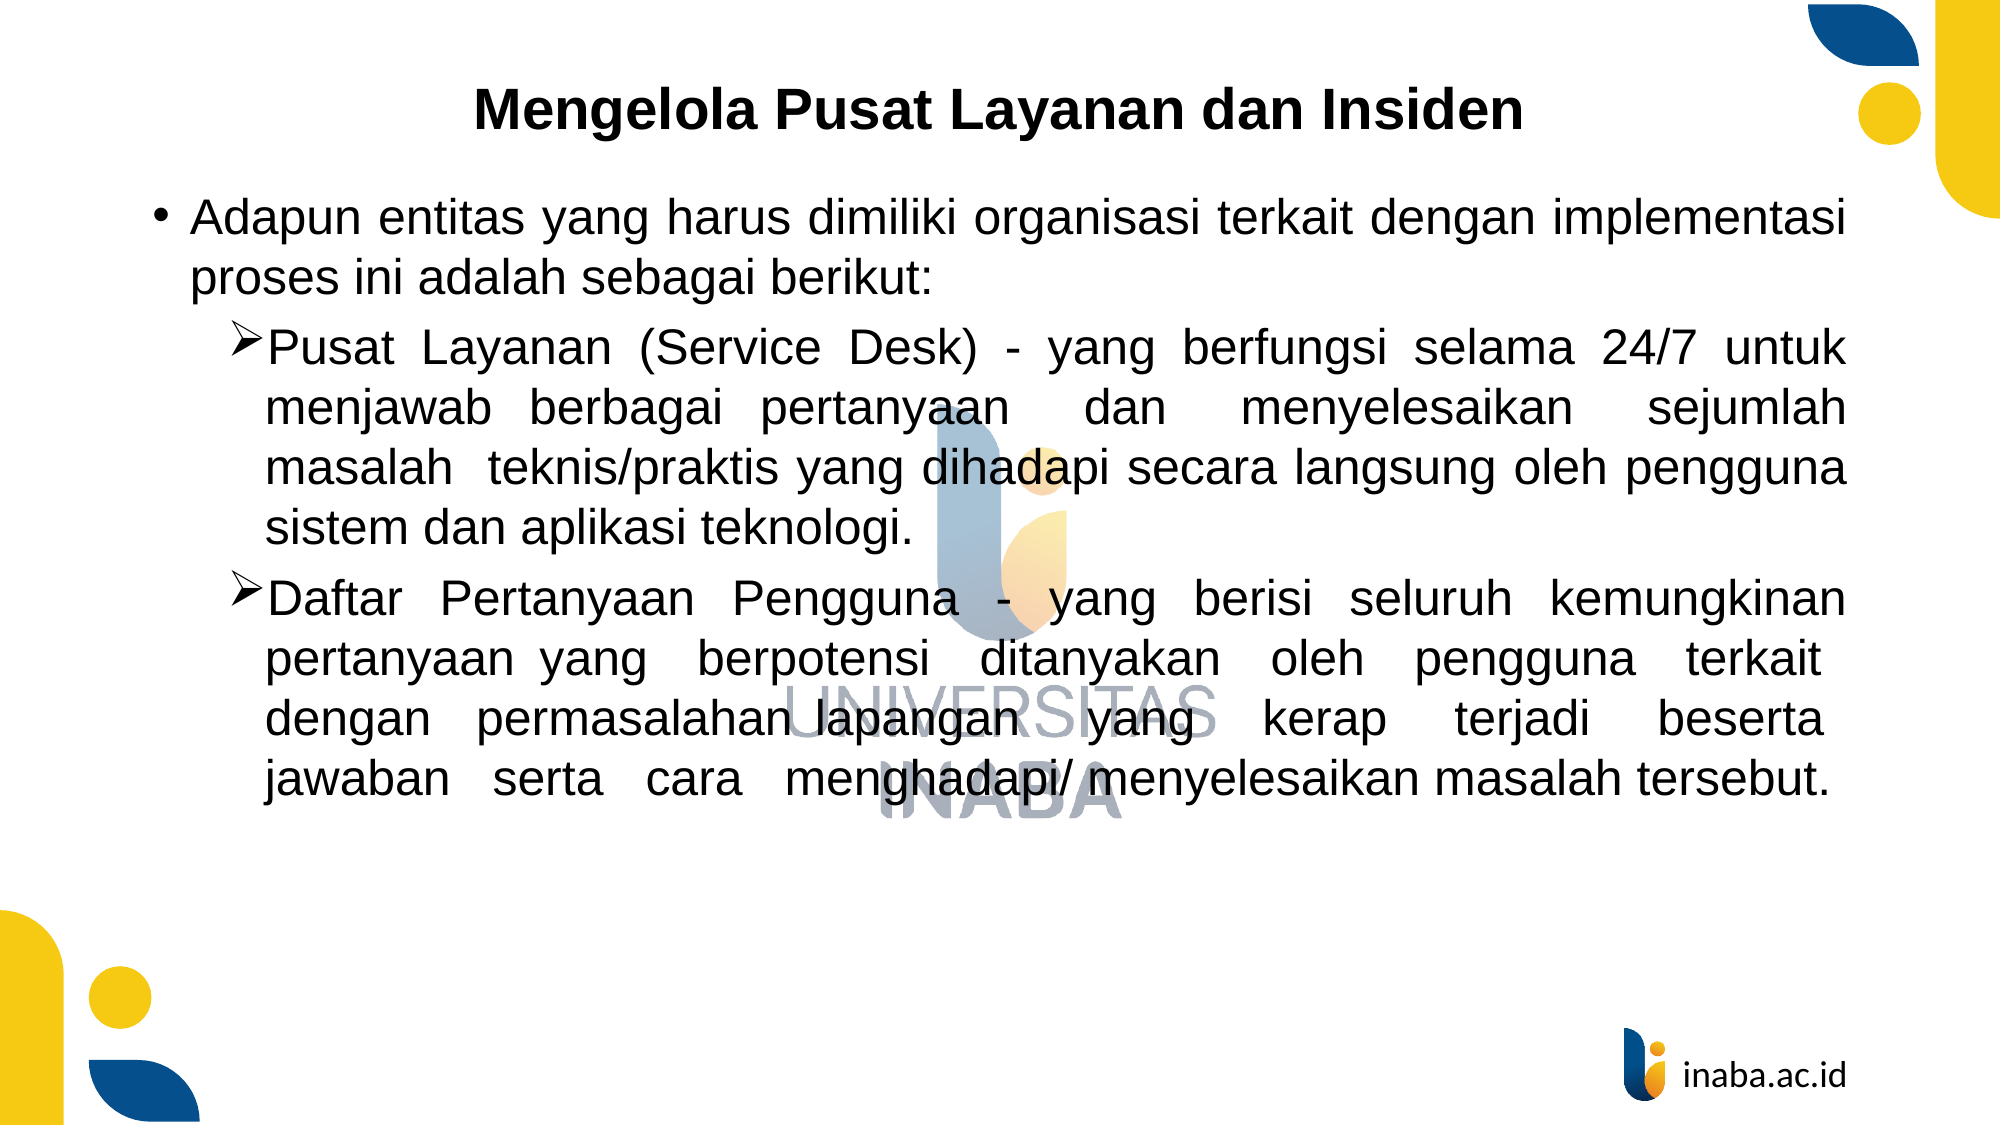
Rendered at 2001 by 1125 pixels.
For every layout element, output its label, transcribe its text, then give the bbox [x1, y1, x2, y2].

list Adapun entitas yang harus dimiliki organisasi terkait dengan implementasi proses ini adalah sebagai berikut: Pusat Layanan (Service Desk) - yang berfungsi selama 24/7 untuk menjawab berbagai pertanyaan dan menyelesaikan sejumlah masalah teknis/praktis yang dihadapi secara langsung oleh pengguna sistem dan aplikasi teknologi. Daftar Pertanyaan Pengguna - yang berisi seluruh kemungkinan pertanyaan yang berpotensi ditanyakan oleh pengguna terkait dengan permasalahan lapangan yang kerap terjadi beserta jawaban serta cara menghadapi/ menyelesaikan masalah tersebut. [137, 176, 1863, 1014]
picture [1624, 1028, 1665, 1101]
title Mengelola Pusat Layanan dan Insiden [137, 59, 1863, 163]
